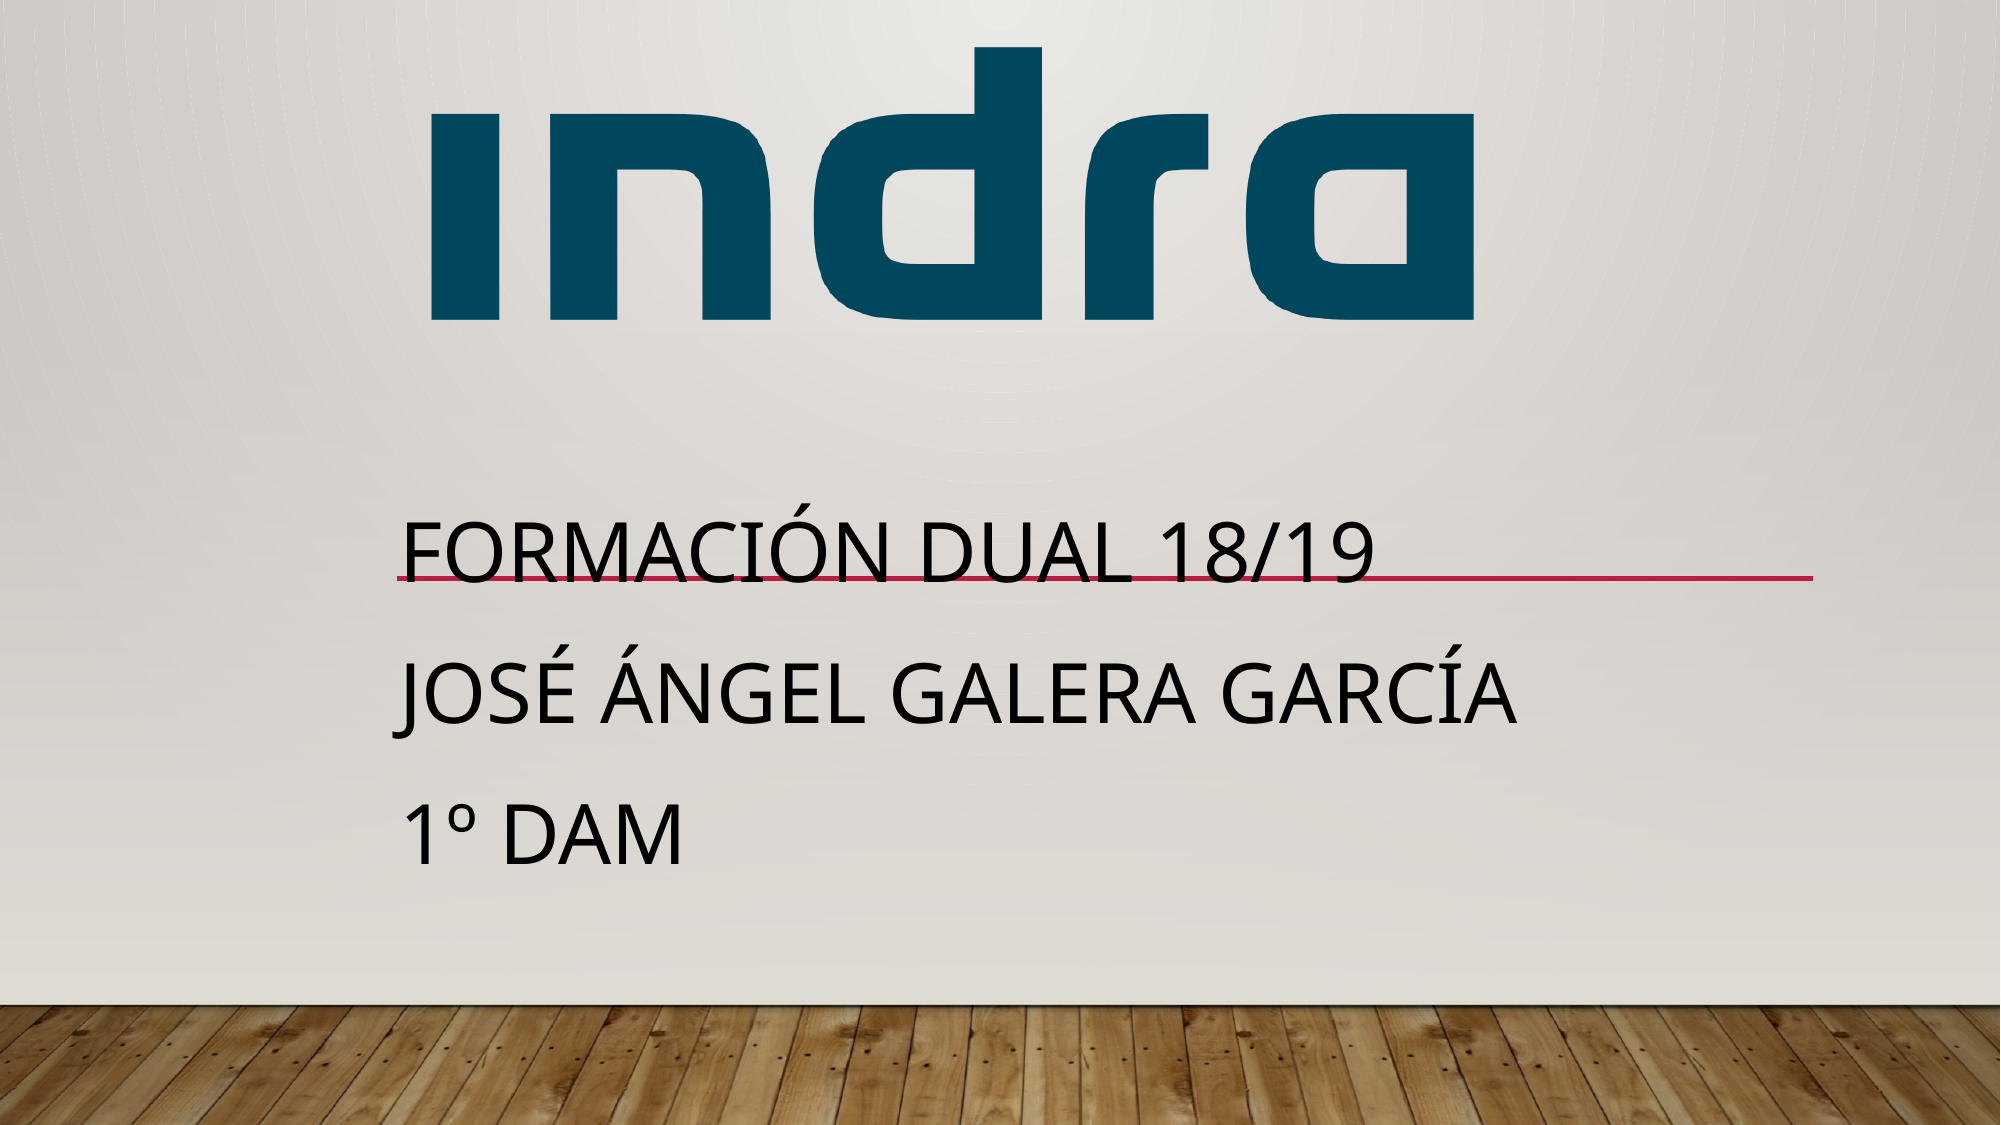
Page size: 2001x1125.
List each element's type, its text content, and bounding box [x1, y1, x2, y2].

picture [383, 0, 1521, 367]
subtitle Formación dUal 18/19 José ángel galera García 1º dam [384, 464, 1802, 889]
picture [0, 1005, 2000, 1125]
